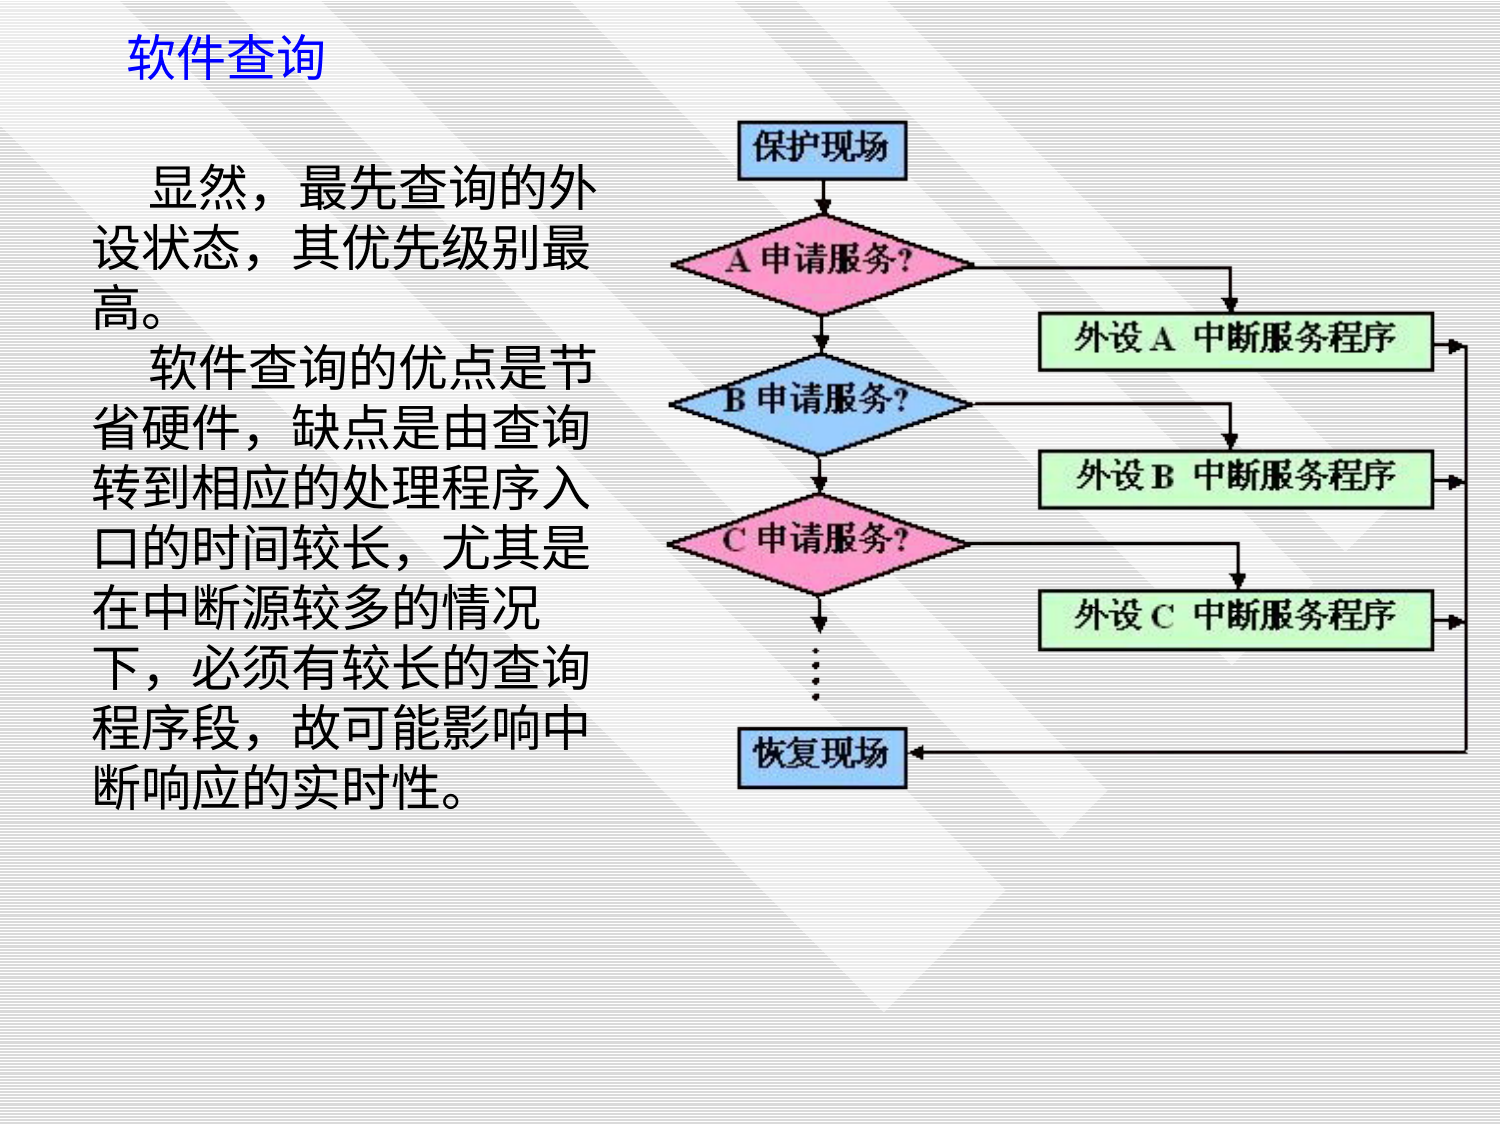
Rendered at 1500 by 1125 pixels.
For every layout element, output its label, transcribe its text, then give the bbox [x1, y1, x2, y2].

picture [655, 101, 1500, 798]
text_box 软件查询 [112, 18, 1400, 94]
text_box 显然，最先查询的外设状态，其优先级别最高。 软件查询的优点是节省硬件，缺点是由查询转到相应的处理程序入口的时间较长，尤其是在中断源较多的情况下，必须有较长的查询程序段，故可能影响中断响应的实时性。 [76, 148, 644, 824]
